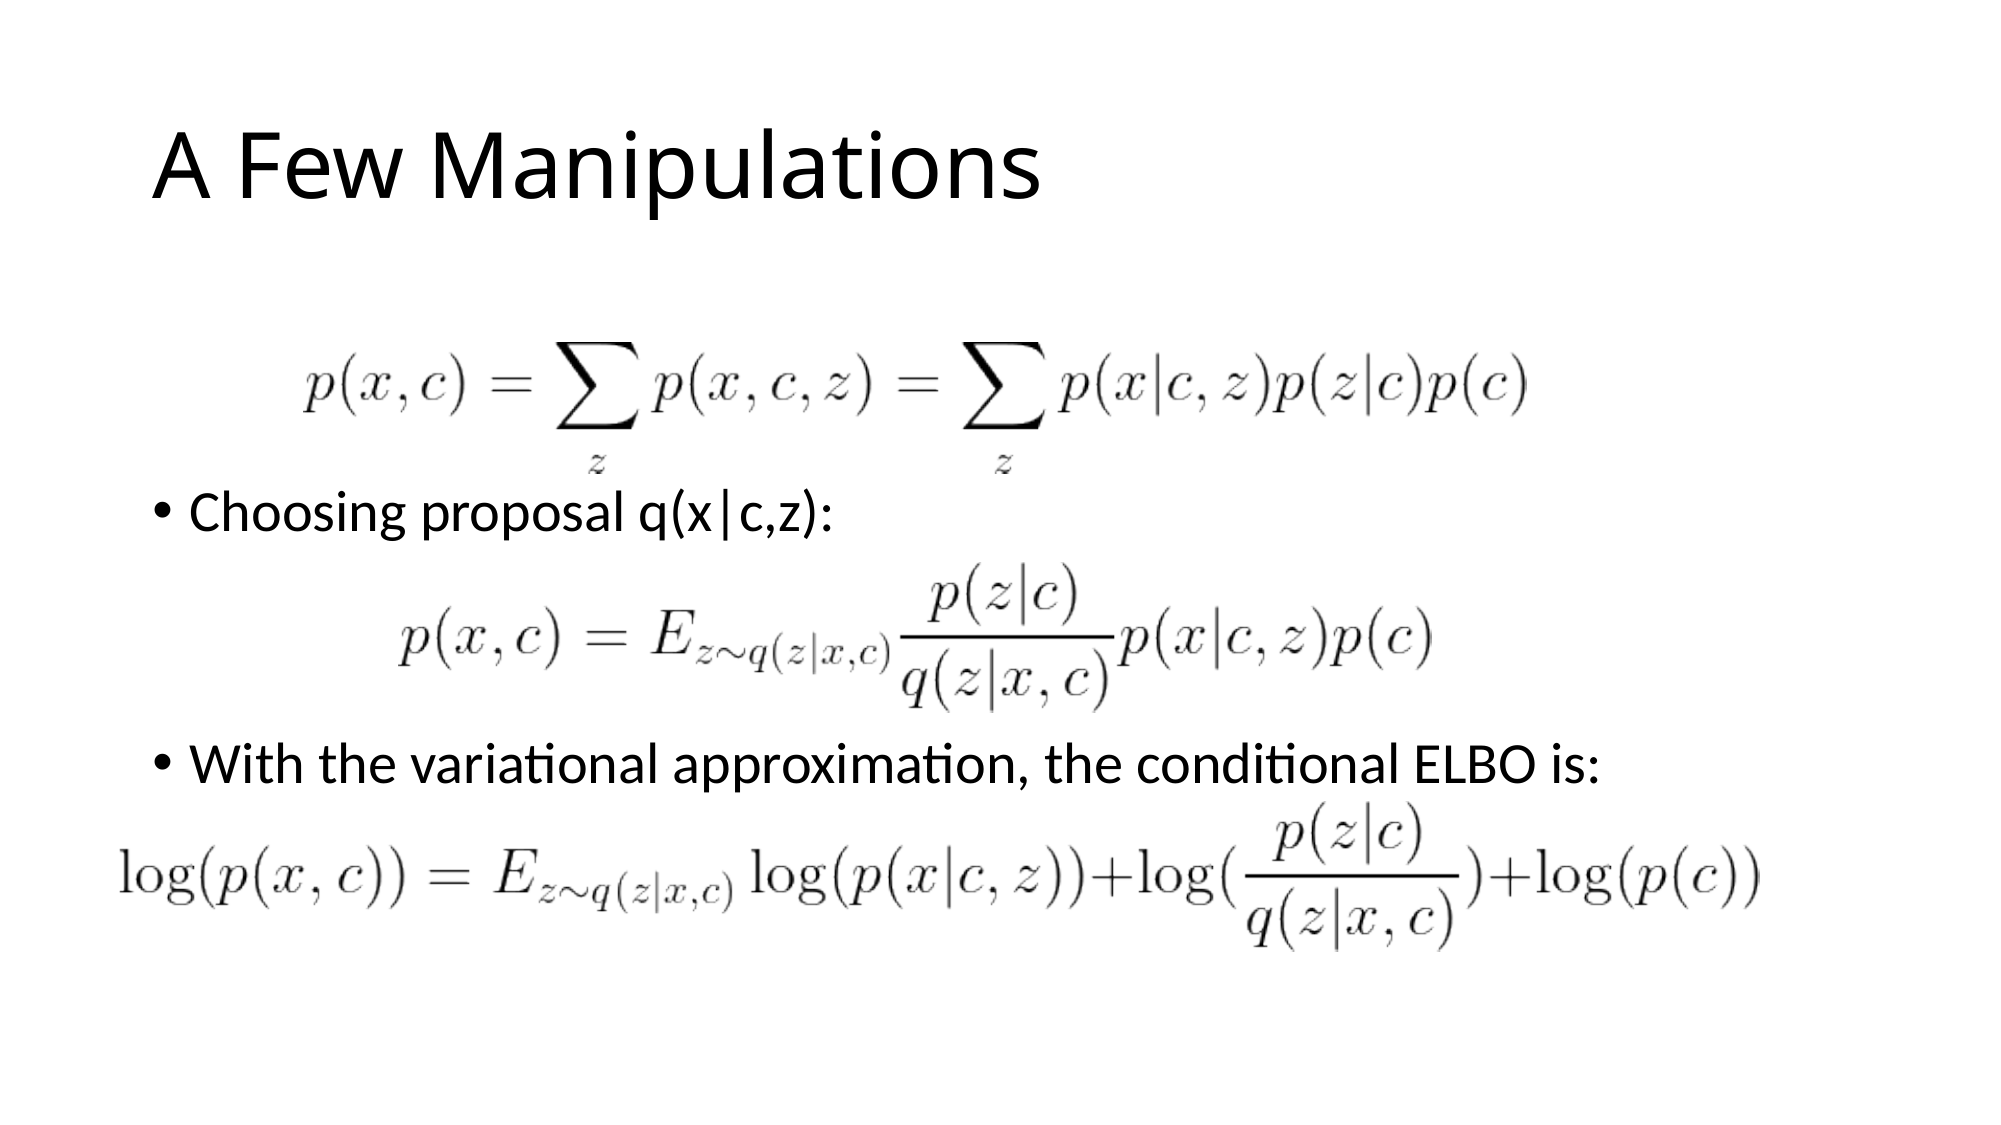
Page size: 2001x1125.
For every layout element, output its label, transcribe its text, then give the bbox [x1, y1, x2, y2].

picture [303, 342, 1527, 474]
title A Few Manipulations [137, 59, 1863, 278]
picture [398, 562, 1432, 713]
picture [118, 801, 1760, 952]
list Choosing proposal q(x|c,z): With the variational approximation, the conditional ELBO is: [137, 299, 1863, 1014]
